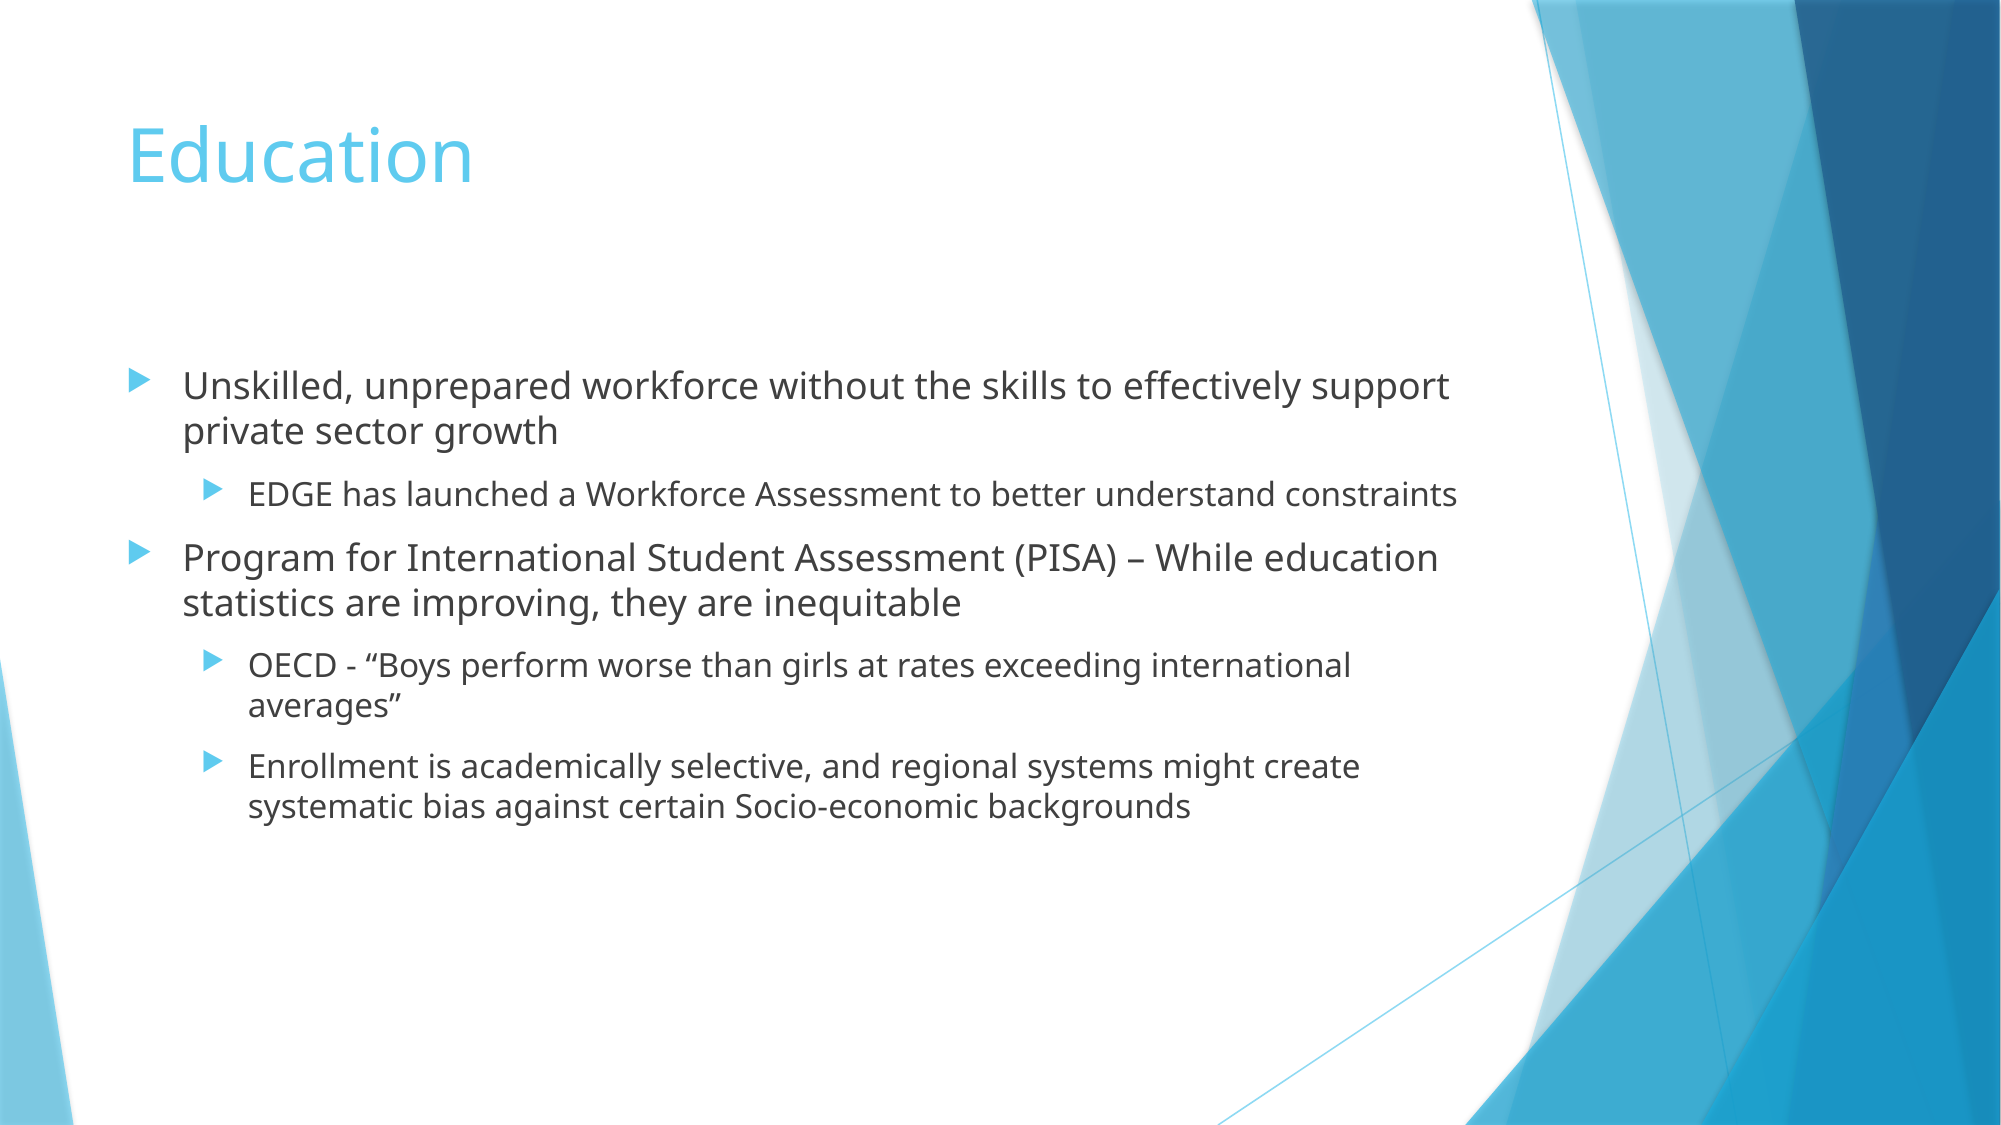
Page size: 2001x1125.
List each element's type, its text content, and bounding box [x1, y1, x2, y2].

list Unskilled, unprepared workforce without the skills to effectively support private sector growth EDGE has launched a Workforce Assessment to better understand constraints Program for International Student Assessment (PISA) – While education statistics are improving, they are inequitable OECD - “Boys perform worse than girls at rates exceeding international averages” Enrollment is academically selective, and regional systems might create systematic bias against certain Socio-economic backgrounds [111, 354, 1522, 992]
title Education [111, 99, 1522, 317]
